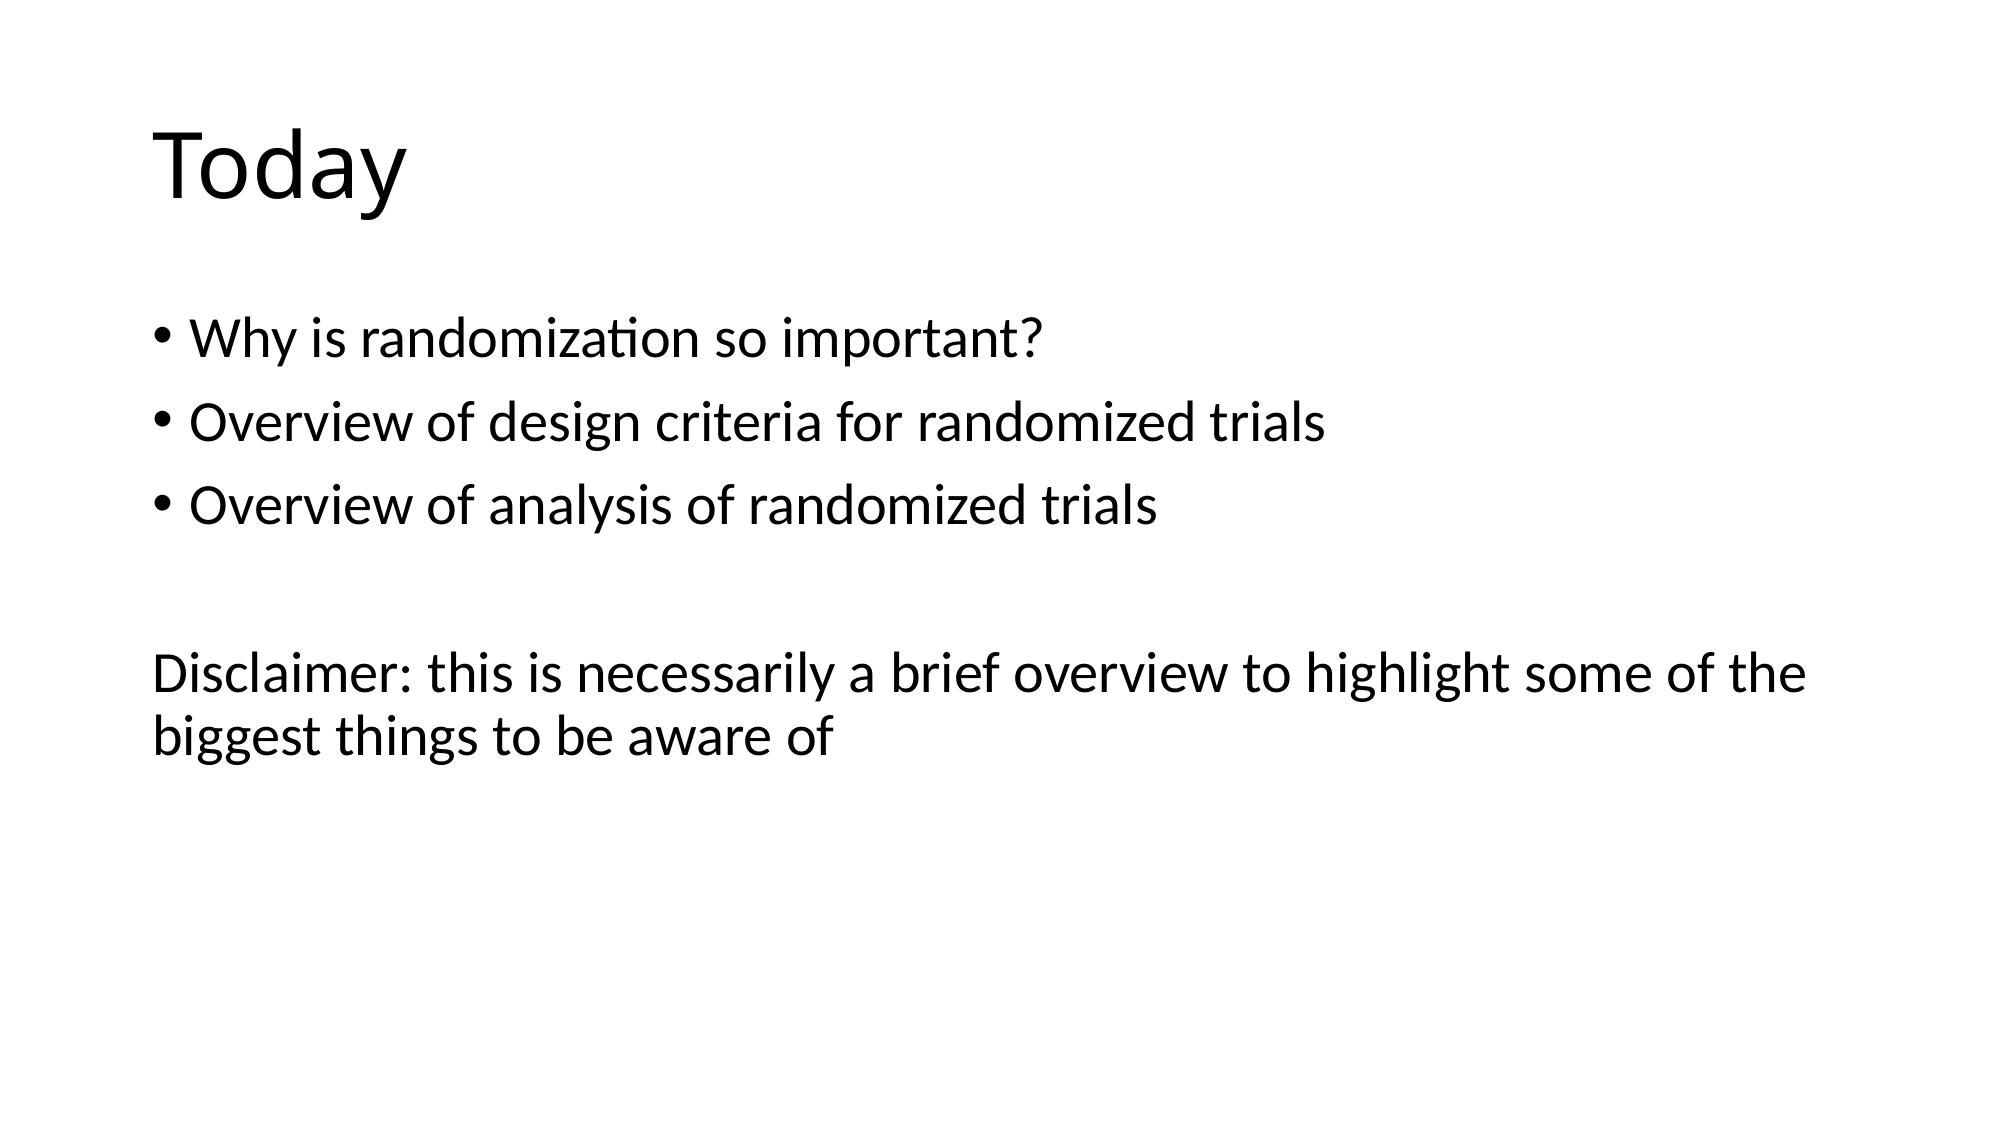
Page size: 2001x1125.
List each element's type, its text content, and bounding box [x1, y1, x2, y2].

list Why is randomization so important? Overview of design criteria for randomized trials Overview of analysis of randomized trials Disclaimer: this is necessarily a brief overview to highlight some of the biggest things to be aware of [137, 299, 1863, 1014]
title Today [137, 59, 1863, 278]
